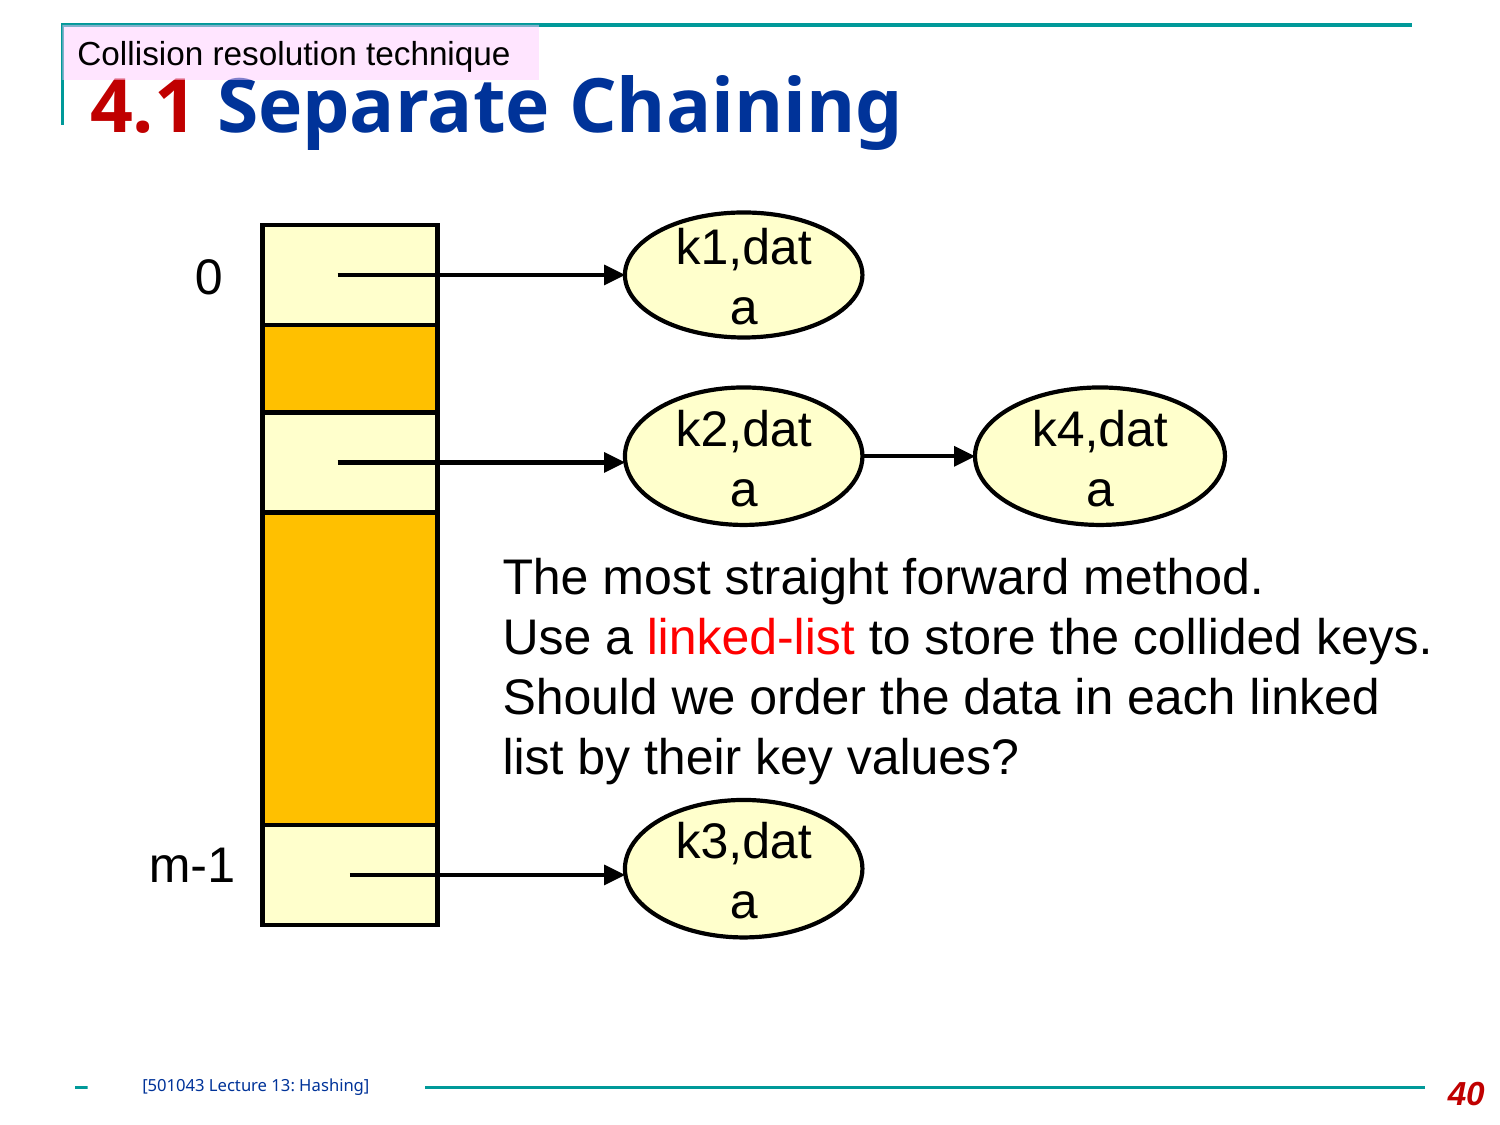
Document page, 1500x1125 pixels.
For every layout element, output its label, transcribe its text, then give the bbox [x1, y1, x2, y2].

title 4.1 Separate Chaining [75, 50, 1425, 188]
text_box [501043 Lecture 13: Hashing] [87, 1074, 425, 1100]
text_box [74, 212, 1226, 938]
text_box Collision resolution technique [62, 24, 539, 80]
slide_number ‹#› [1400, 1065, 1500, 1125]
text_box The most straight forward method. Use a linked-list to store the collided keys. Should we order the data in each linked list by their key values? [1229, 537, 1463, 795]
